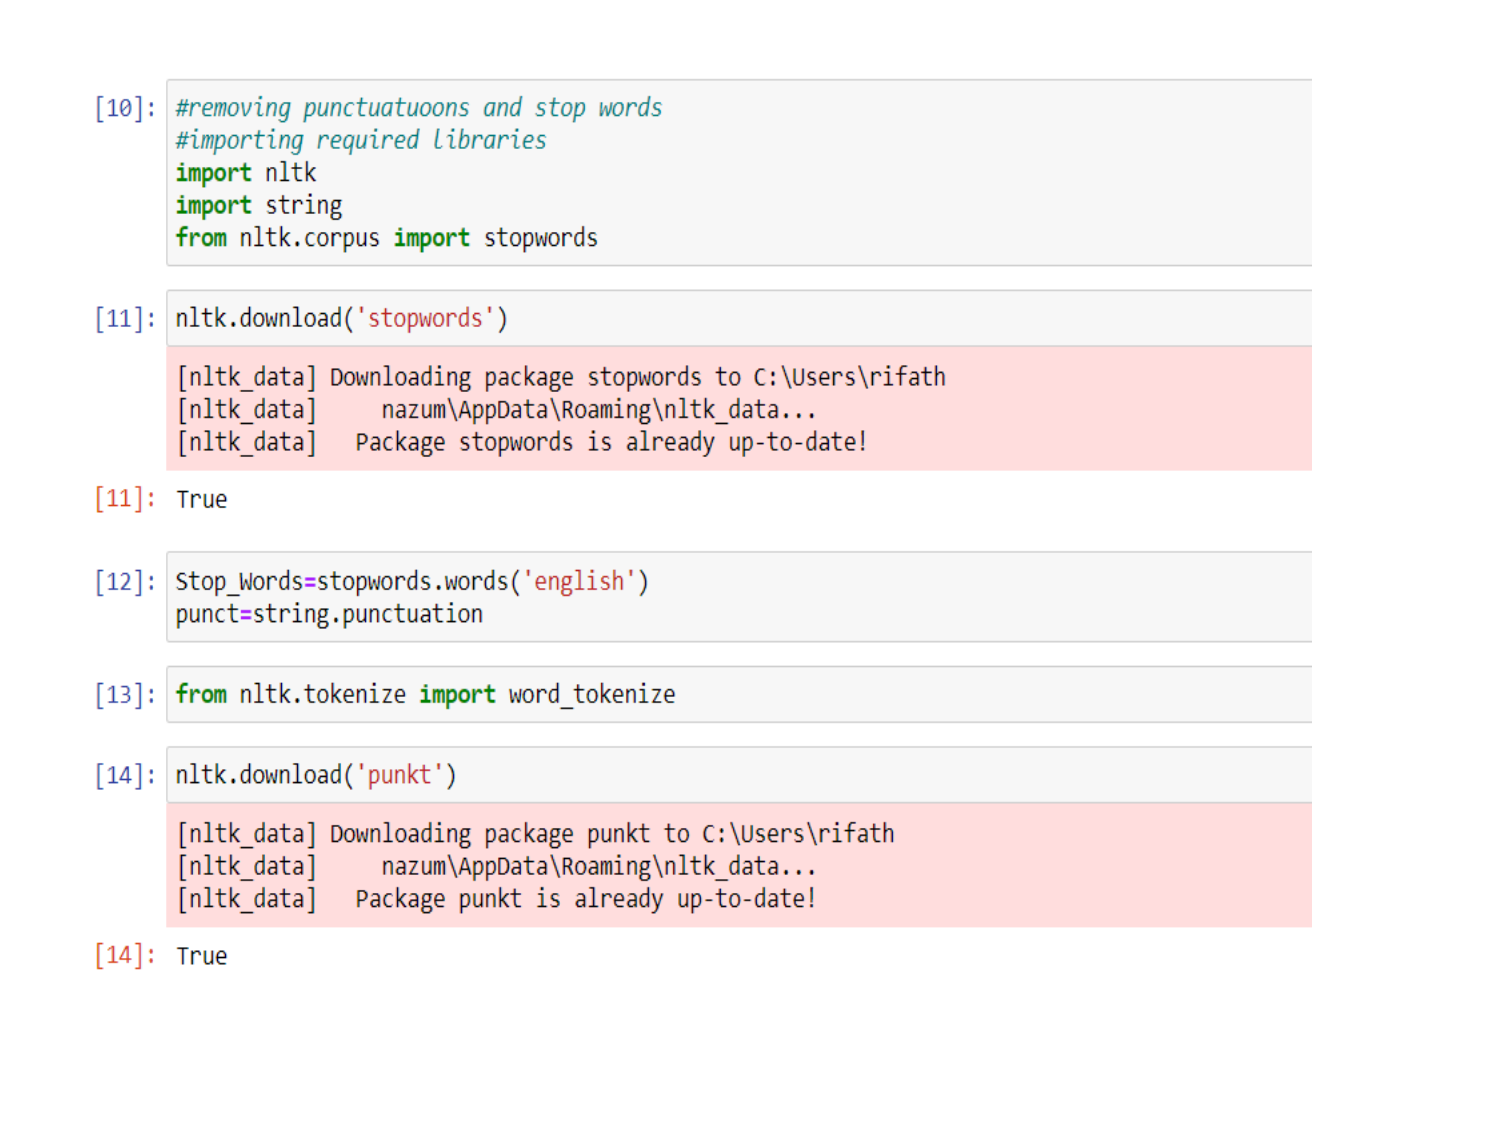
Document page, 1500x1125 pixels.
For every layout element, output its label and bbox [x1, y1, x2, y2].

list [93, 70, 1312, 1006]
